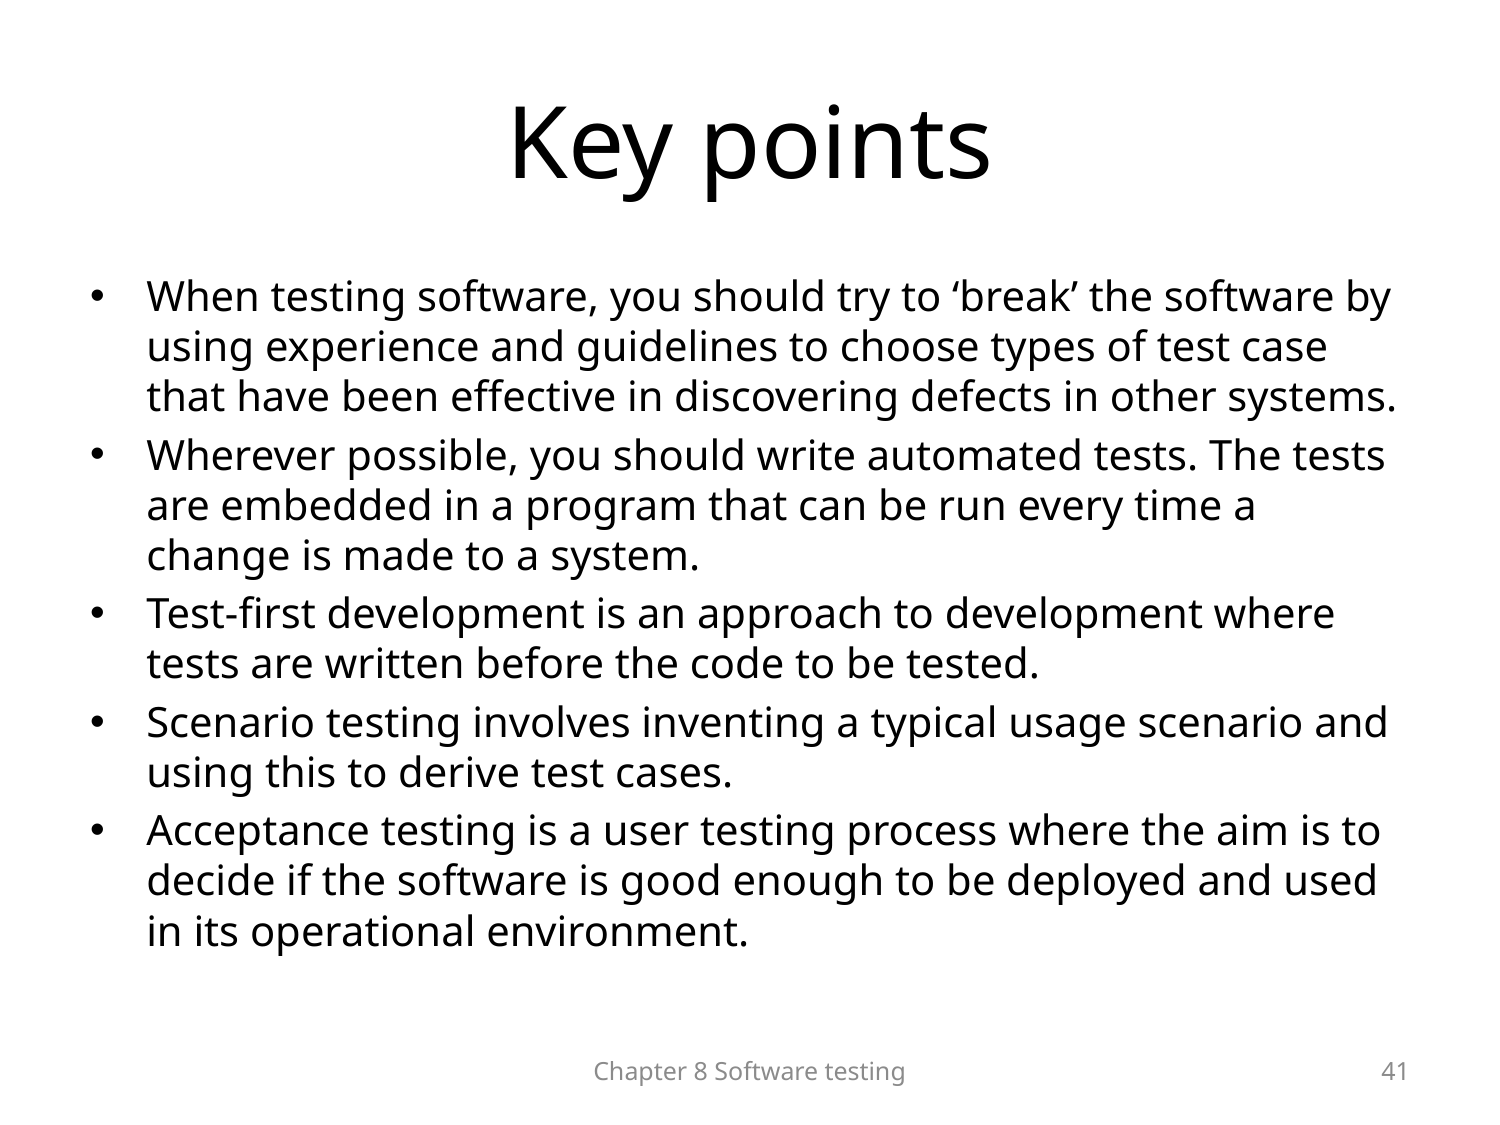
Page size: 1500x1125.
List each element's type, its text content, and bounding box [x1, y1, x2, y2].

title Key points [75, 45, 1425, 233]
footer Chapter 8 Software testing [512, 1042, 988, 1103]
list When testing software, you should try to ‘break’ the software by using experience and guidelines to choose types of test case that have been effective in discovering defects in other systems. Wherever possible, you should write automated tests. The tests are embedded in a program that can be run every time a change is made to a system. Test-first development is an approach to development where tests are written before the code to be tested. Scenario testing involves inventing a typical usage scenario and using this to derive test cases. Acceptance testing is a user testing process where the aim is to decide if the software is good enough to be deployed and used in its operational environment. [75, 262, 1425, 1005]
slide_number 41 [1074, 1042, 1425, 1103]
